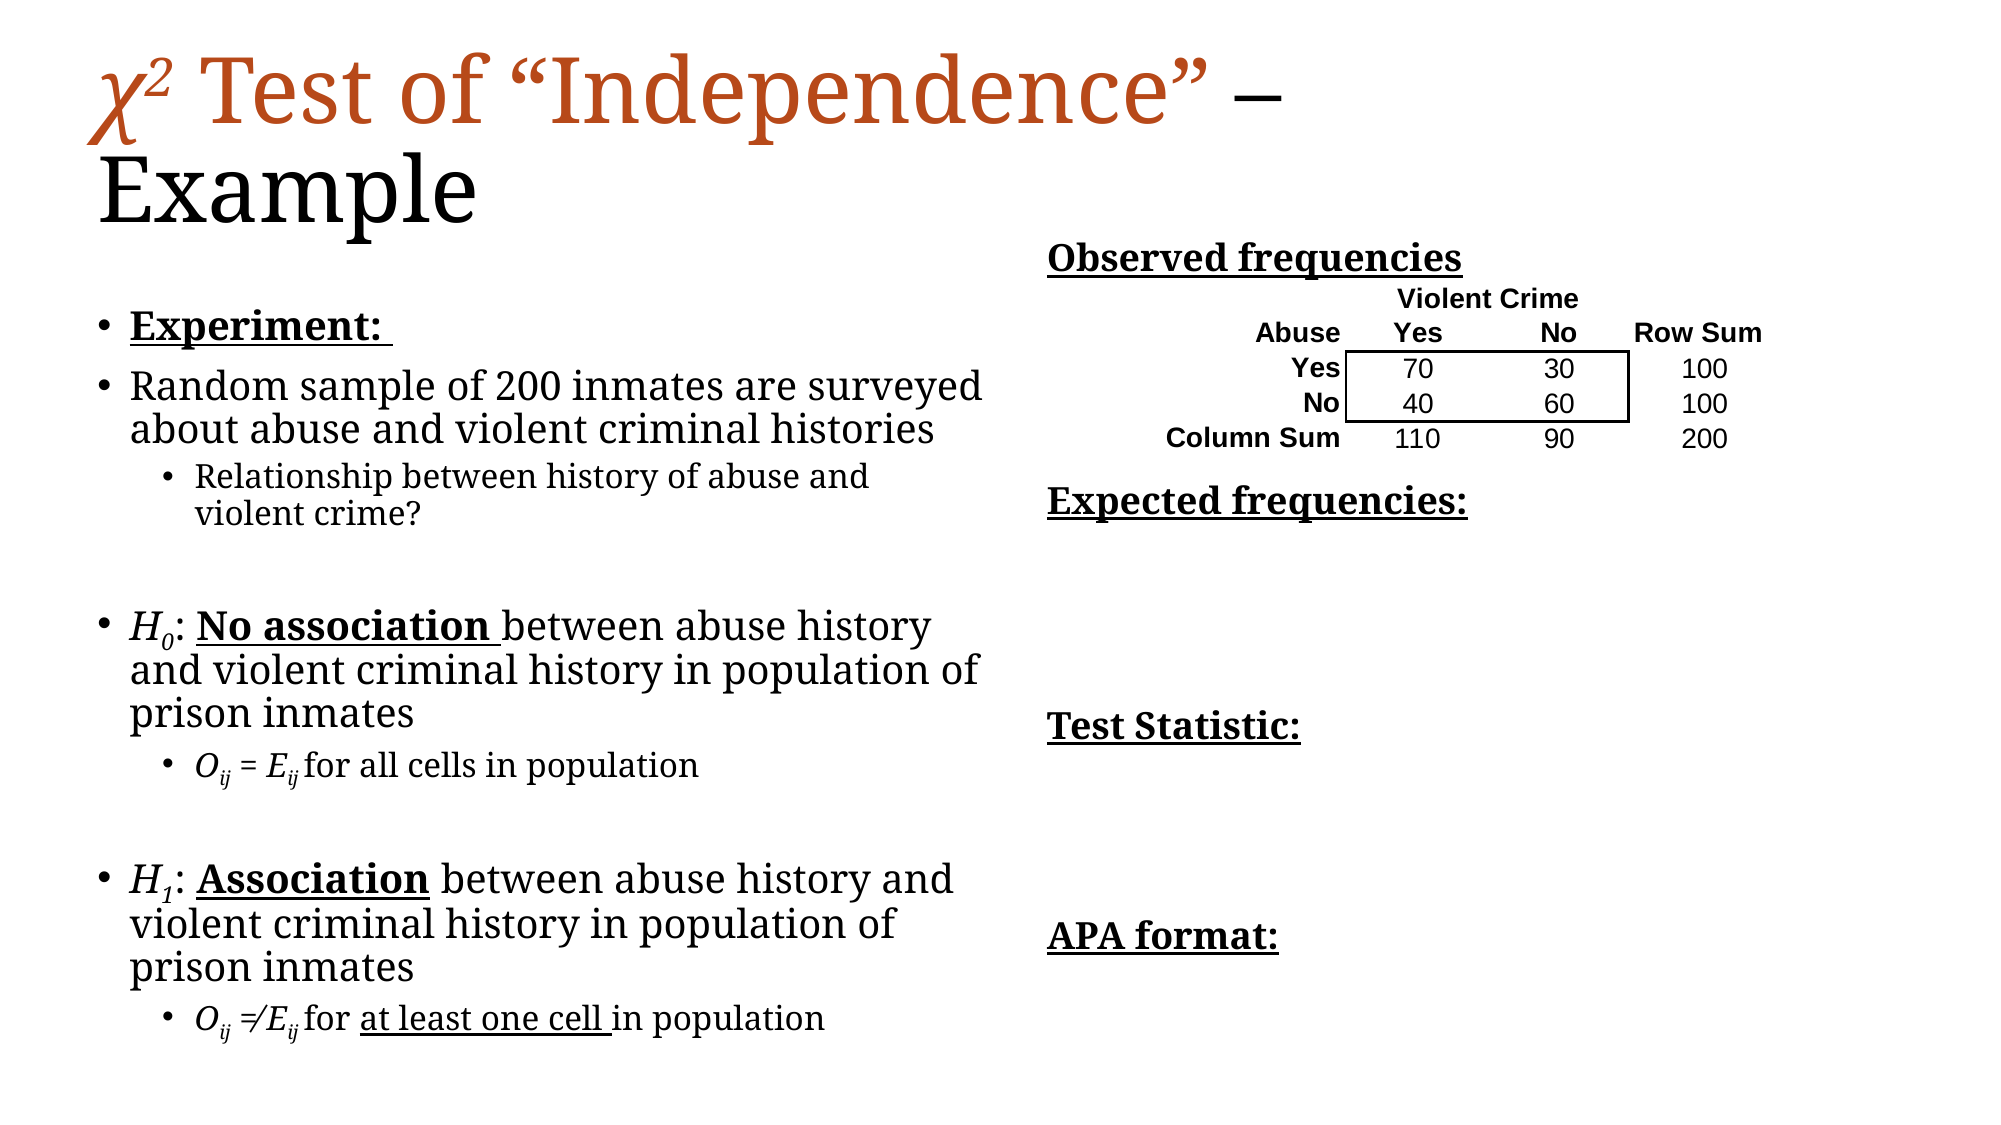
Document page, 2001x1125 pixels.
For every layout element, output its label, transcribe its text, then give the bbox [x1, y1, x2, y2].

title χ2 Test of “Independence” – Example [82, 20, 1677, 267]
list Experiment: Random sample of 200 inmates are surveyed about abuse and violent criminal histories Relationship between history of abuse and violent crime? H0: No association between abuse history and violent criminal history in population of prison inmates Oij = Eij for all cells in population H1: Association between abuse history and violent criminal history in population of prison inmates Oij ≠ Eij for at least one cell in population [82, 298, 1003, 1084]
picture [1148, 280, 1781, 459]
text_box Observed frequencies Expected frequencies: Test Statistic: APA format: [1032, 226, 1955, 964]
